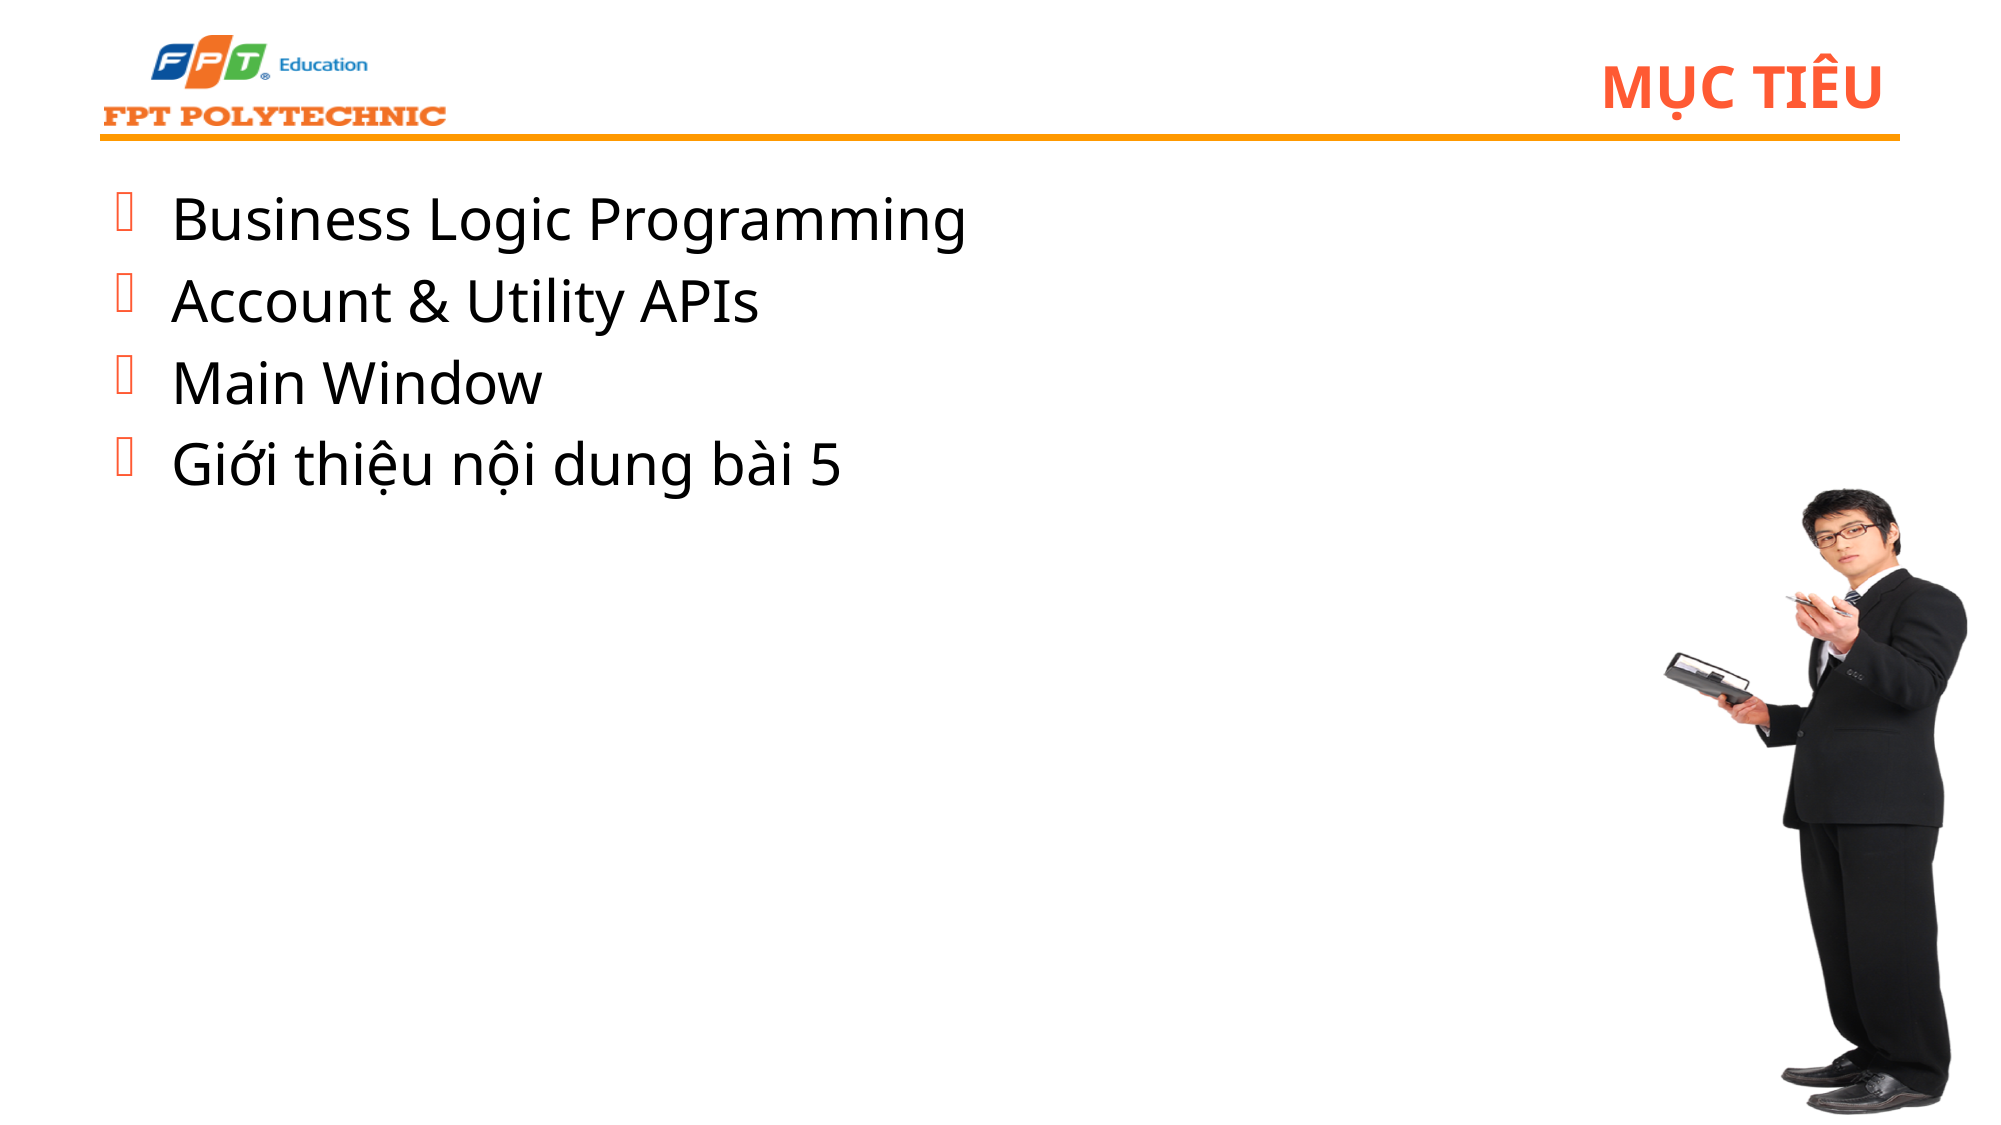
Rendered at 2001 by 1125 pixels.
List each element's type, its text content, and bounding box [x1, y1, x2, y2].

picture [1633, 488, 2000, 1125]
title Mục tiêu [450, 45, 1900, 125]
picture [104, 35, 450, 126]
list Business Logic Programming Account & Utility APIs Main Window Giới thiệu nội dung bài 5 [99, 174, 1900, 1038]
